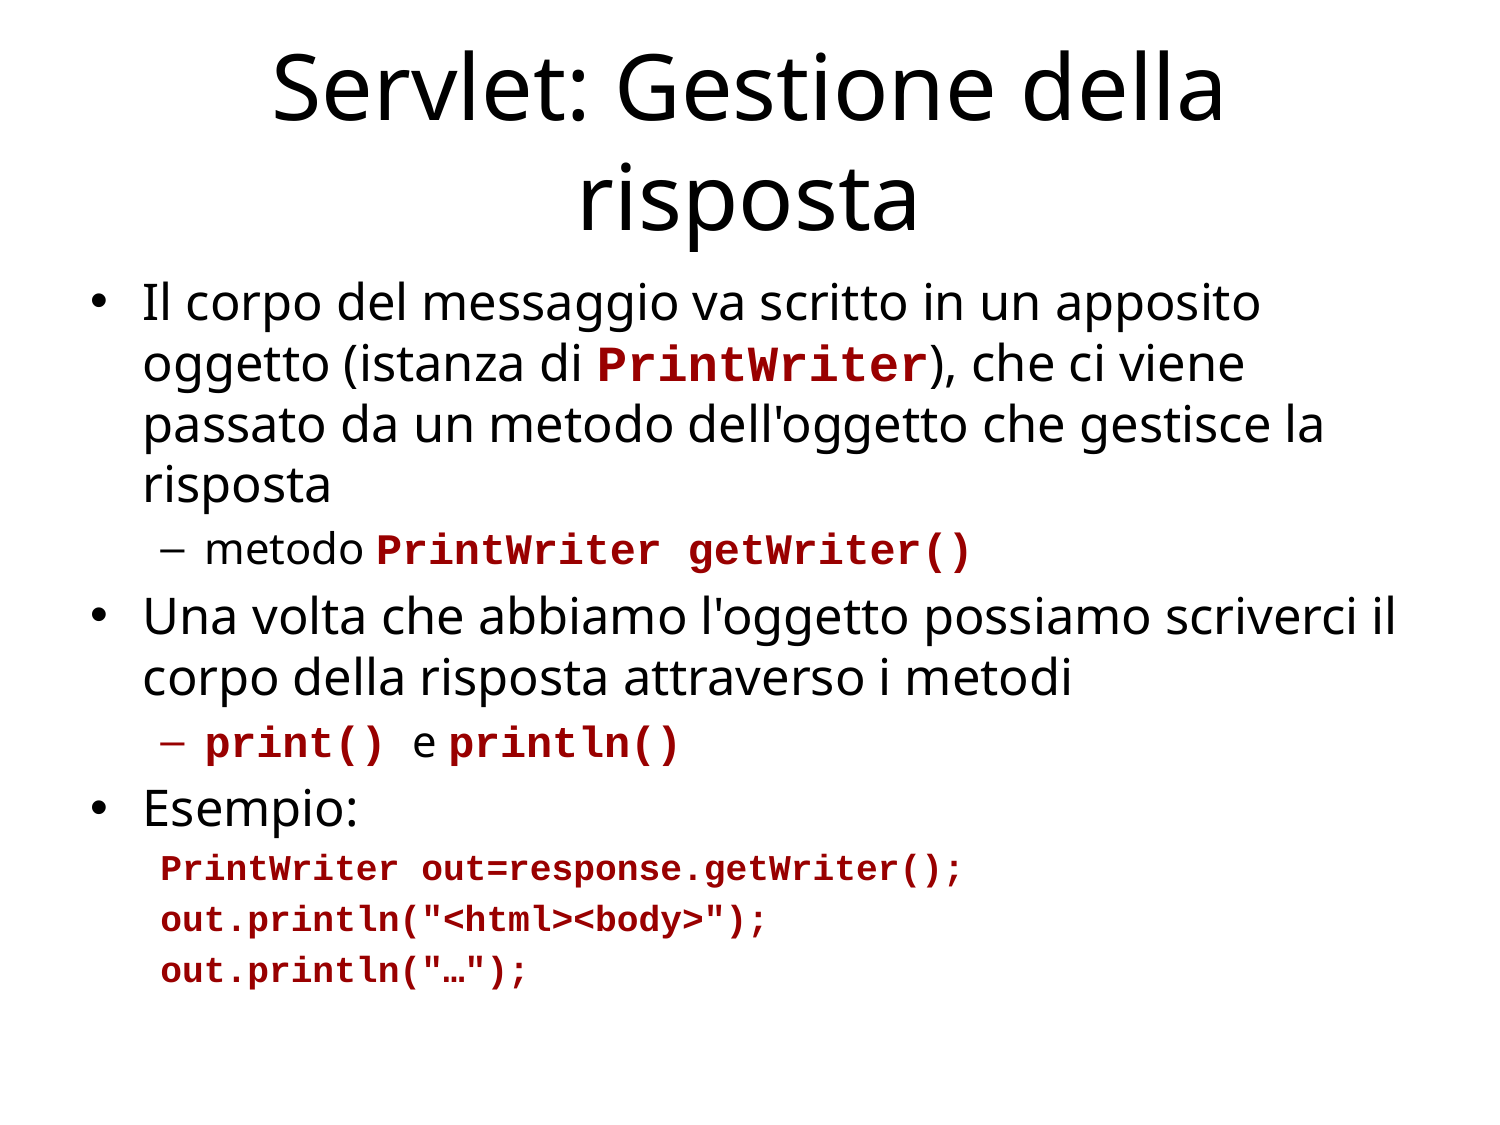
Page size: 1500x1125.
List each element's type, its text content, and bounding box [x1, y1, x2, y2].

title Servlet: Gestione della risposta [75, 45, 1425, 233]
list Il corpo del messaggio va scritto in un apposito oggetto (istanza di PrintWriter), che ci viene passato da un metodo dell'oggetto che gestisce la risposta metodo PrintWriter getWriter() Una volta che abbiamo l'oggetto possiamo scriverci il corpo della risposta attraverso i metodi print() e println() Esempio: PrintWriter out=response.getWriter(); out.println("<html><body>"); out.println("…"); [75, 262, 1425, 1005]
